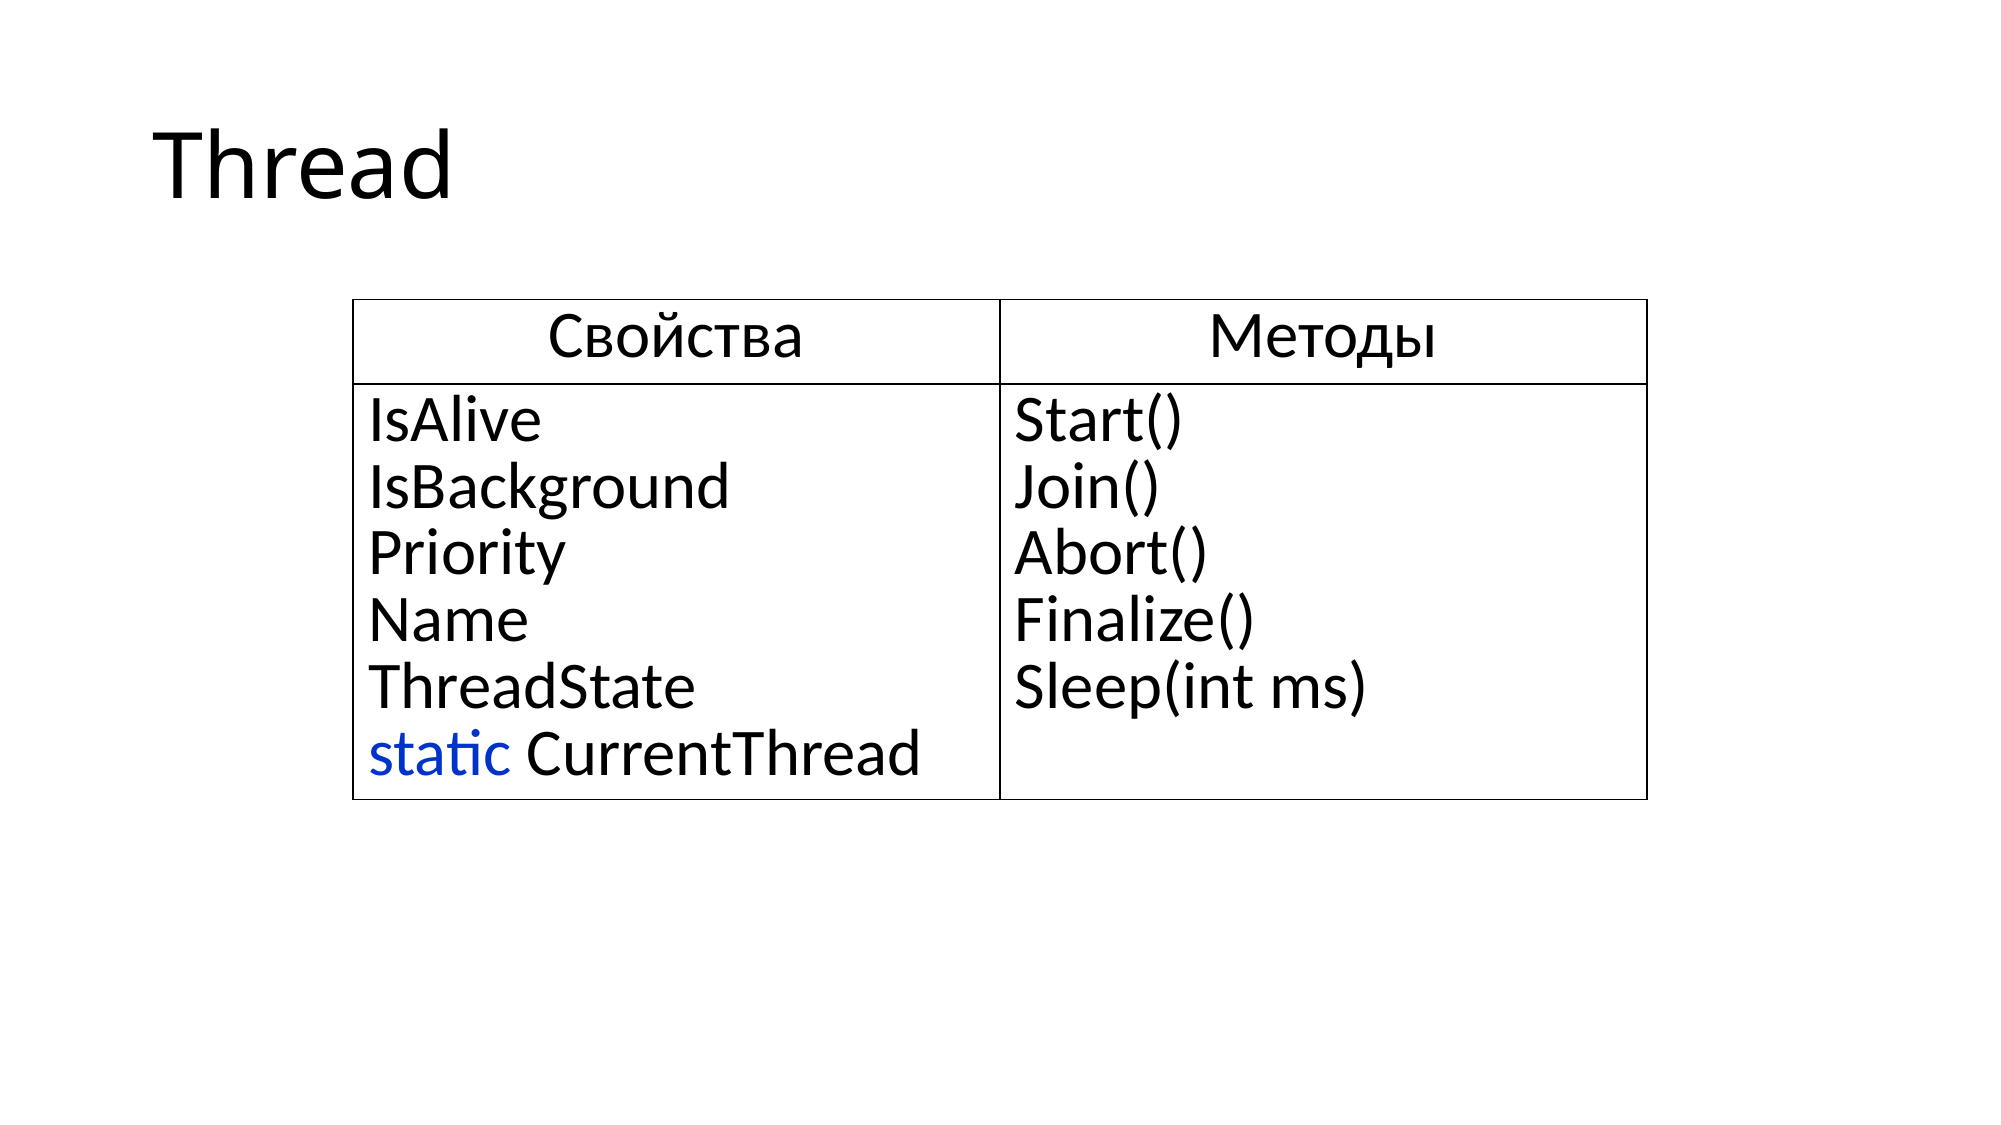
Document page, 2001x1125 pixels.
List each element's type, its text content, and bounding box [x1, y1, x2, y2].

table_cell IsAlive IsBackground Priority Name ThreadState static CurrentThread [354, 385, 999, 799]
table_header Методы [1001, 300, 1646, 383]
table_cell Start() Join() Abort() Finalize() Sleep(int ms) [1001, 385, 1646, 799]
table_header Свойства [354, 300, 999, 383]
title Thread [137, 59, 1863, 278]
